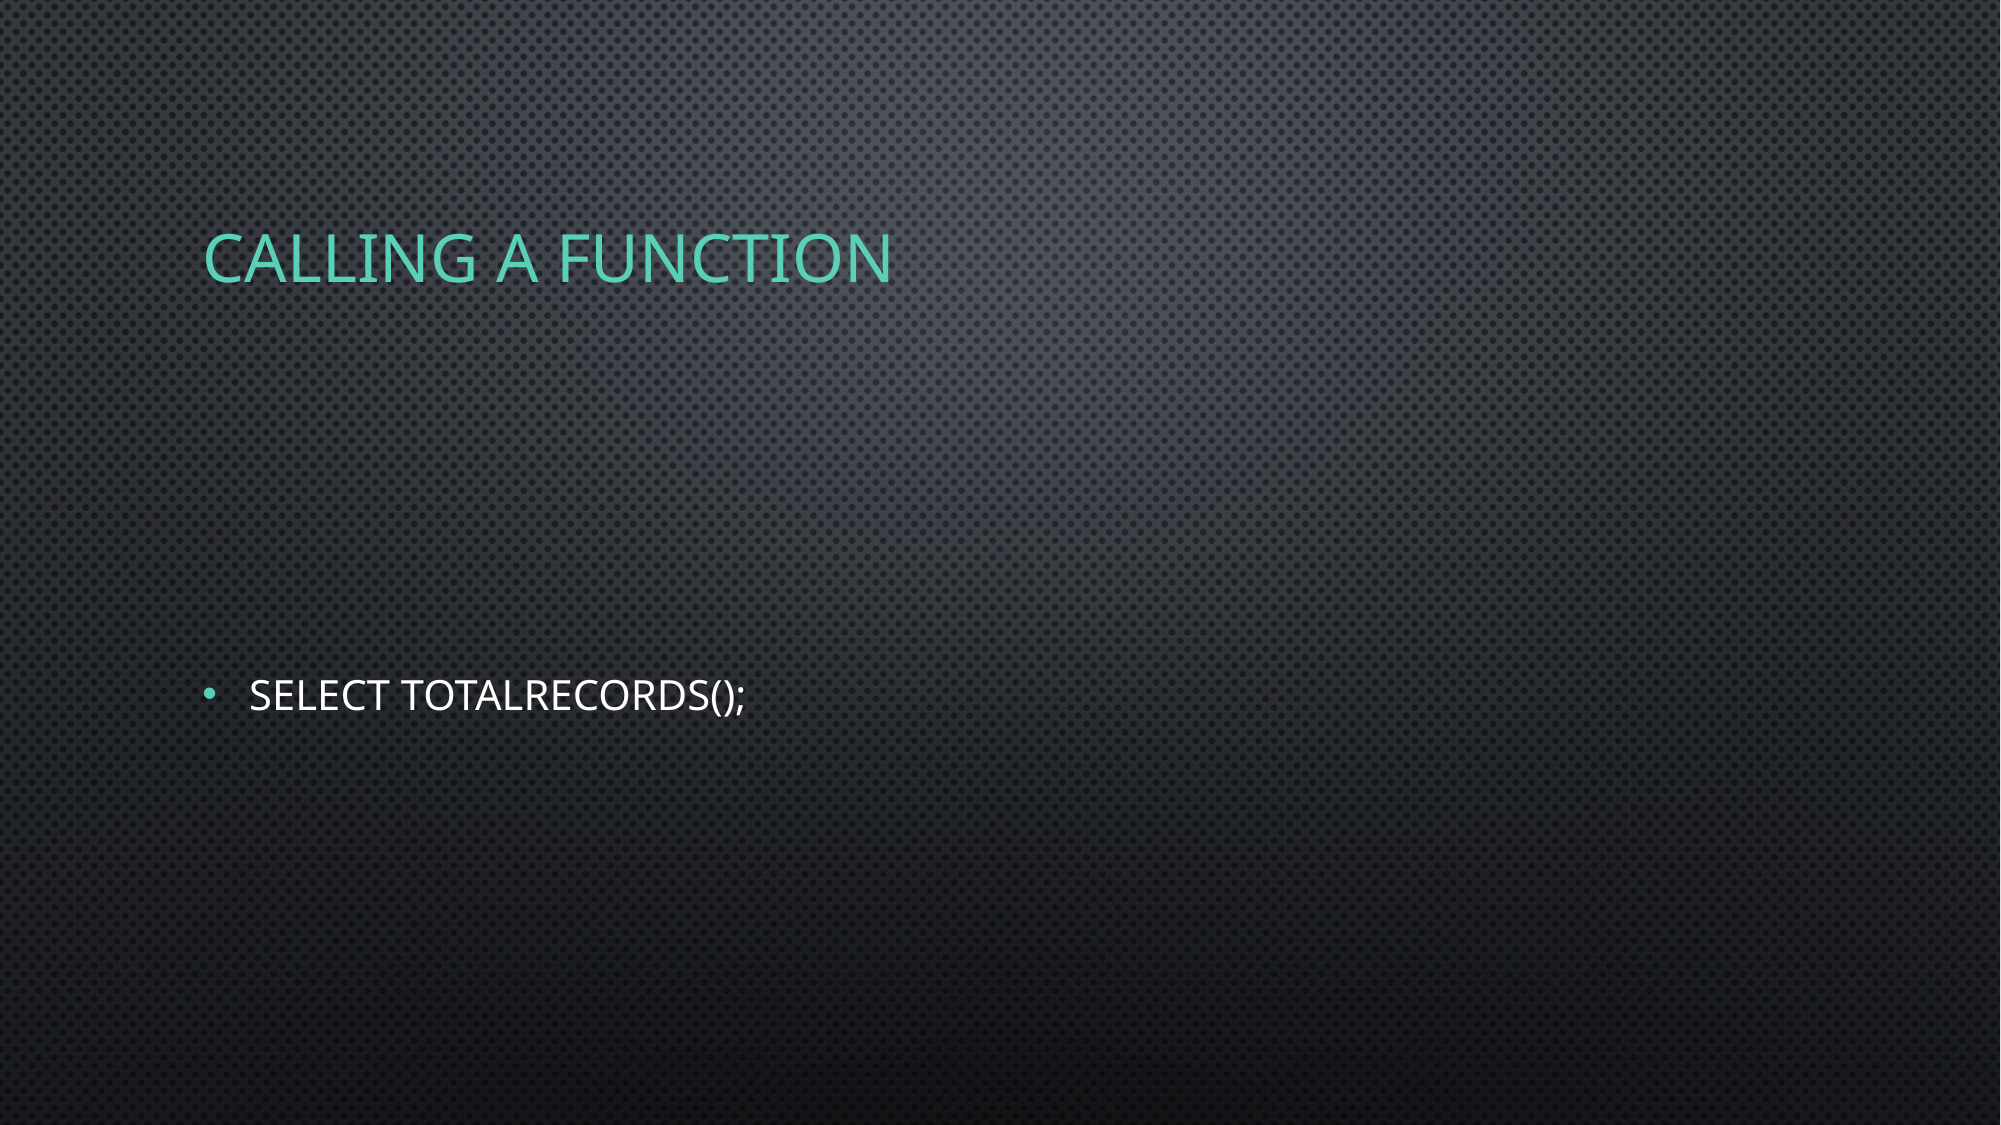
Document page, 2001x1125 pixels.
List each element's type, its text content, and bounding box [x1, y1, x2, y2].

list select totalRecords(); [187, 437, 1813, 950]
title Calling a function [187, 99, 1813, 413]
